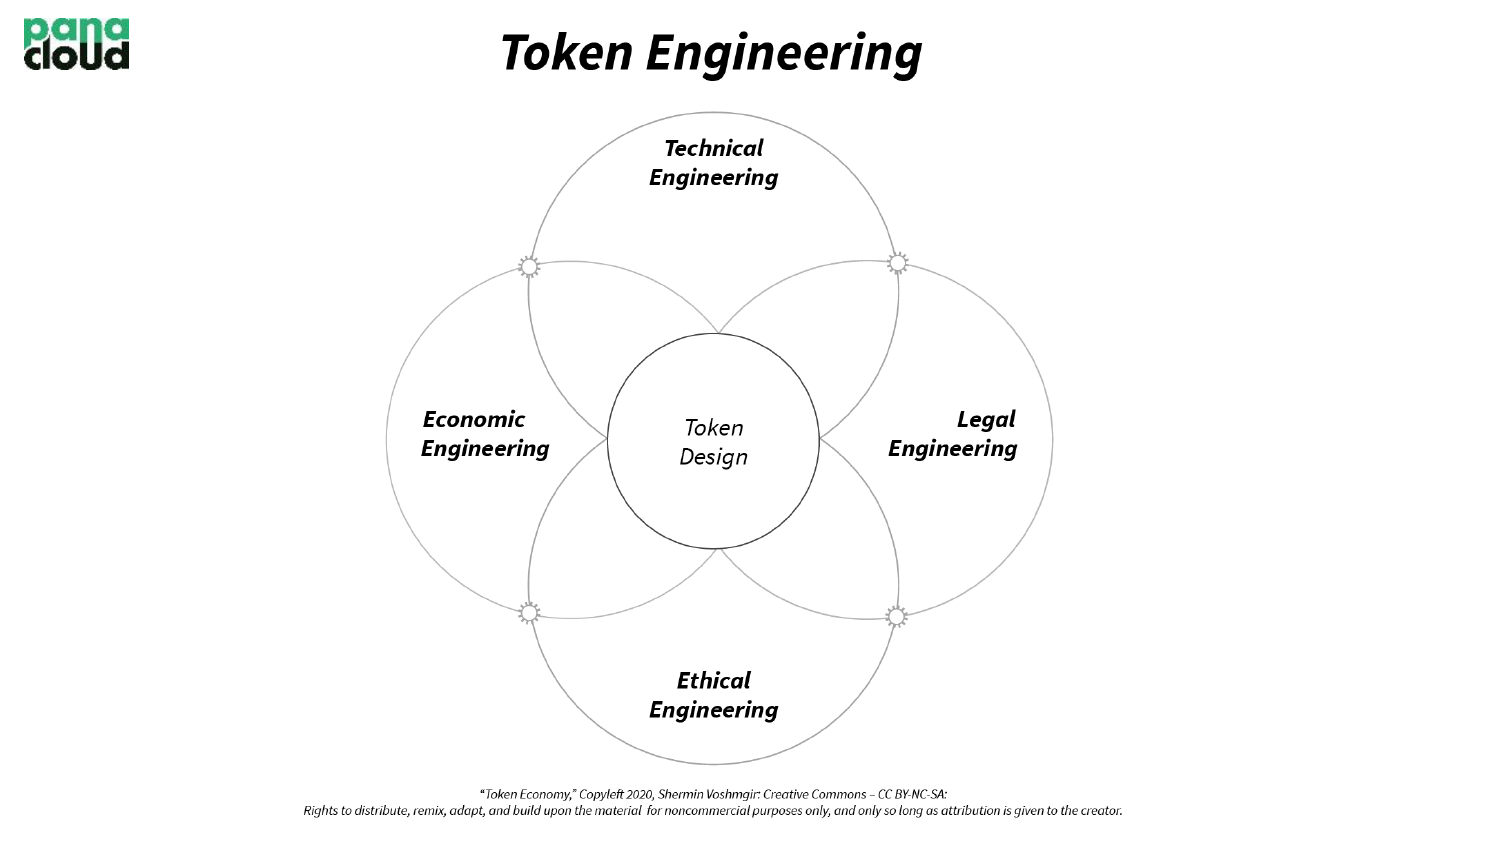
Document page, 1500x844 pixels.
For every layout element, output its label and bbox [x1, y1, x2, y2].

picture [302, 24, 1123, 819]
picture [24, 18, 129, 70]
